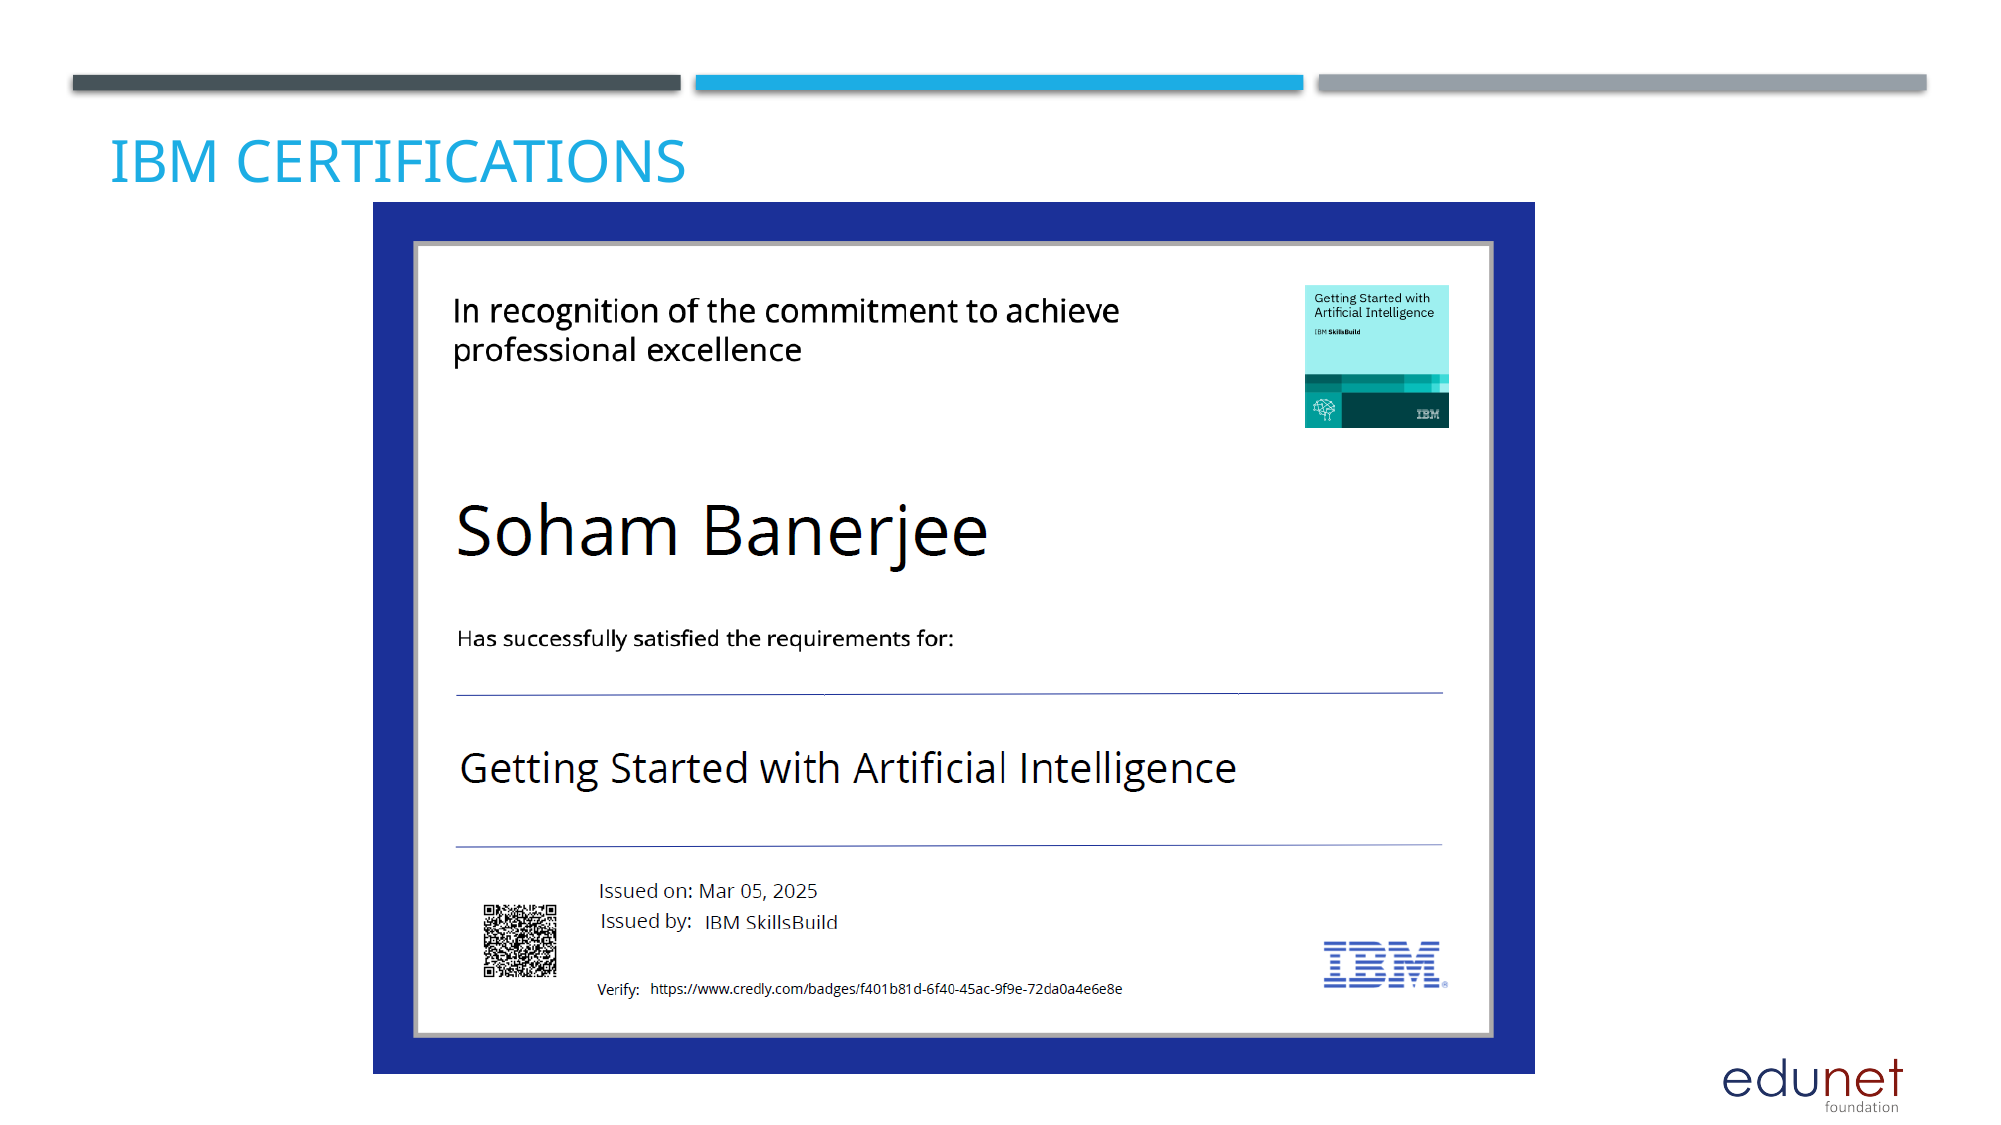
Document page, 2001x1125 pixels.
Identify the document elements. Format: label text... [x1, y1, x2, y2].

title IBM Certifications [95, 115, 1905, 203]
picture [1719, 1056, 1905, 1116]
picture [372, 201, 1535, 1074]
